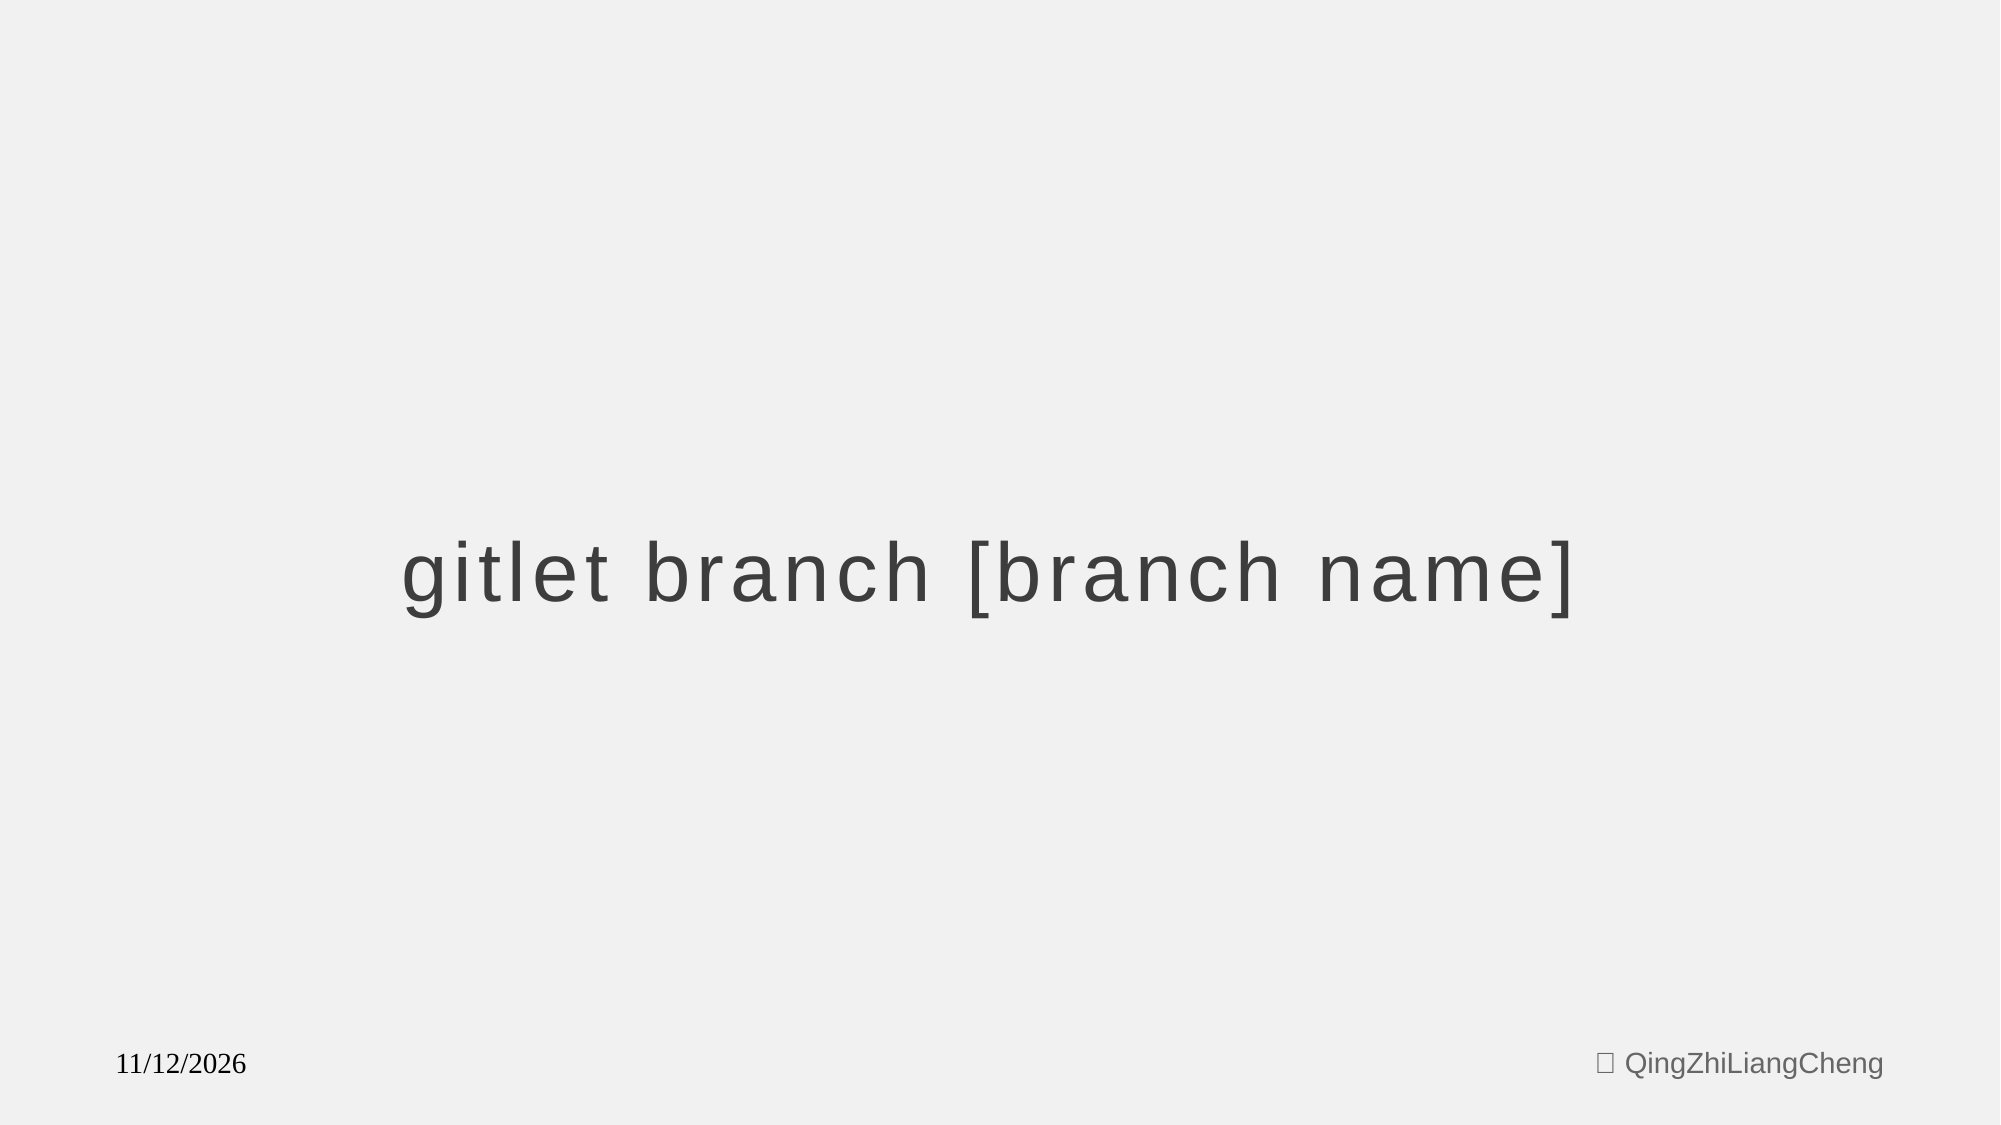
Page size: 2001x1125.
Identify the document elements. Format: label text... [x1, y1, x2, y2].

slide_number [100, 1035, 544, 1088]
title gitlet branch [branch name] [386, 499, 1615, 626]
